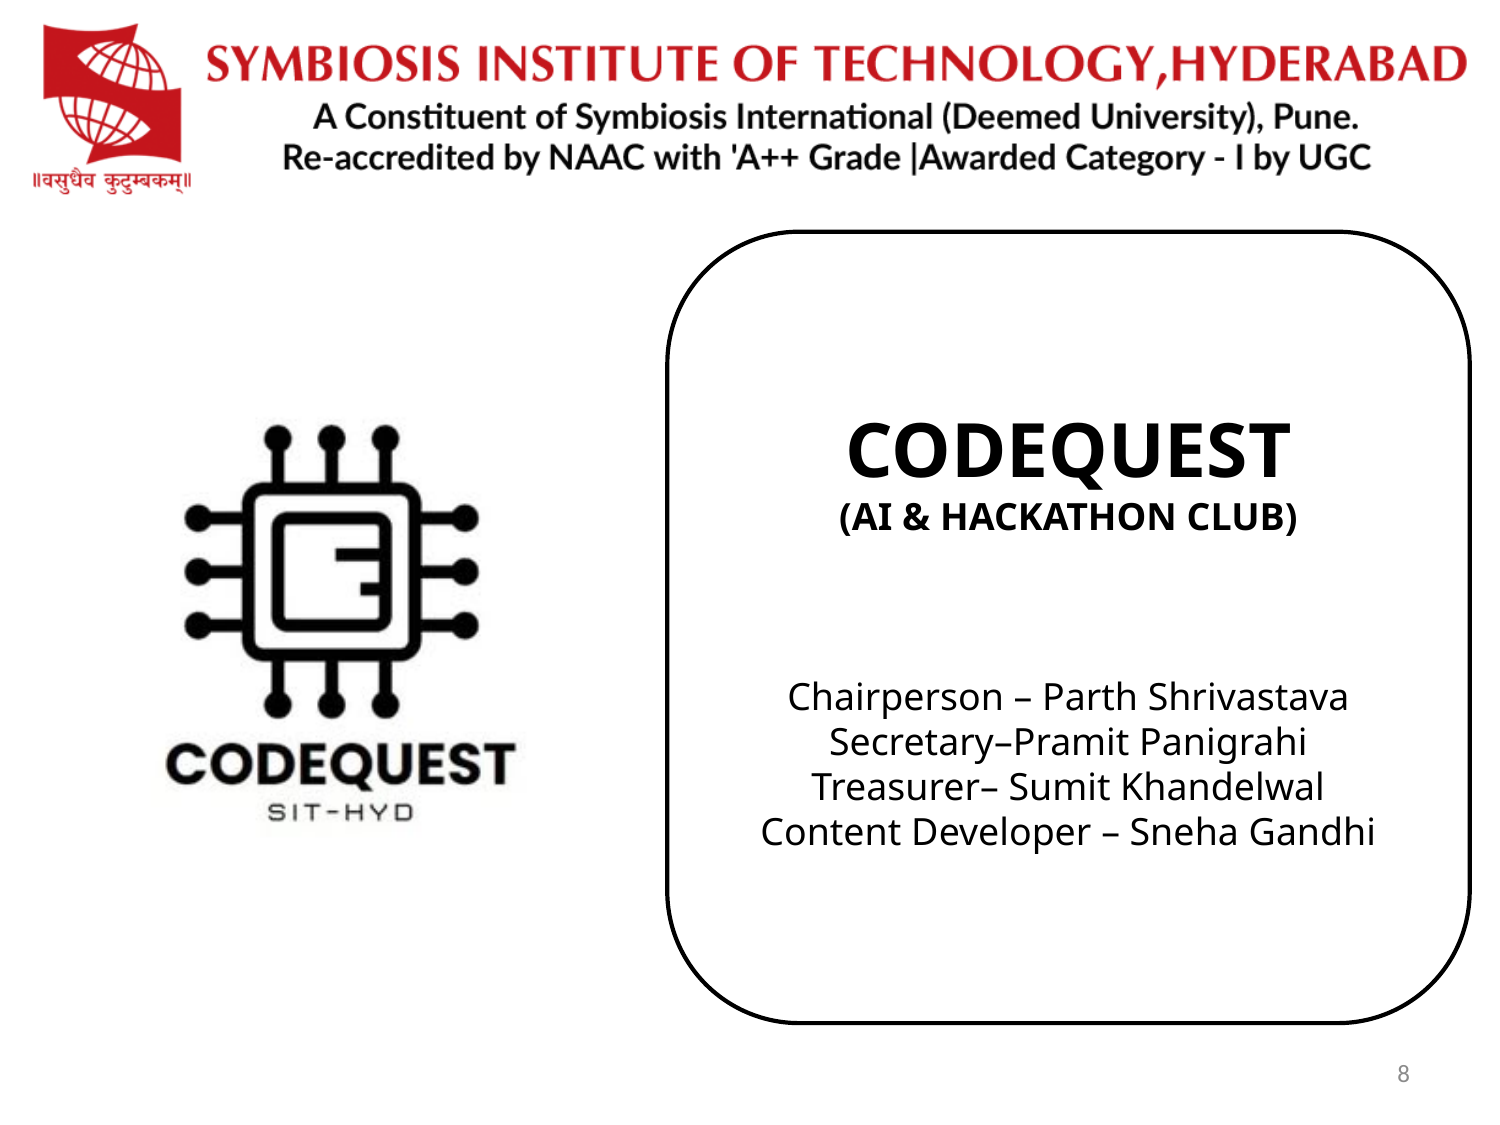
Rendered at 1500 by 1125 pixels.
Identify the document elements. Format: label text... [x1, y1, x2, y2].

picture [31, 327, 631, 927]
text_box CODEQUEST (AI & HACKATHON CLUB) Chairperson – Parth Shrivastava Secretary–Pramit Panigrahi Treasurer– Sumit Khandelwal Content Developer – Sneha Gandhi [665, 229, 1472, 1026]
picture [30, 0, 1478, 203]
slide_number 8 [1074, 1042, 1425, 1103]
